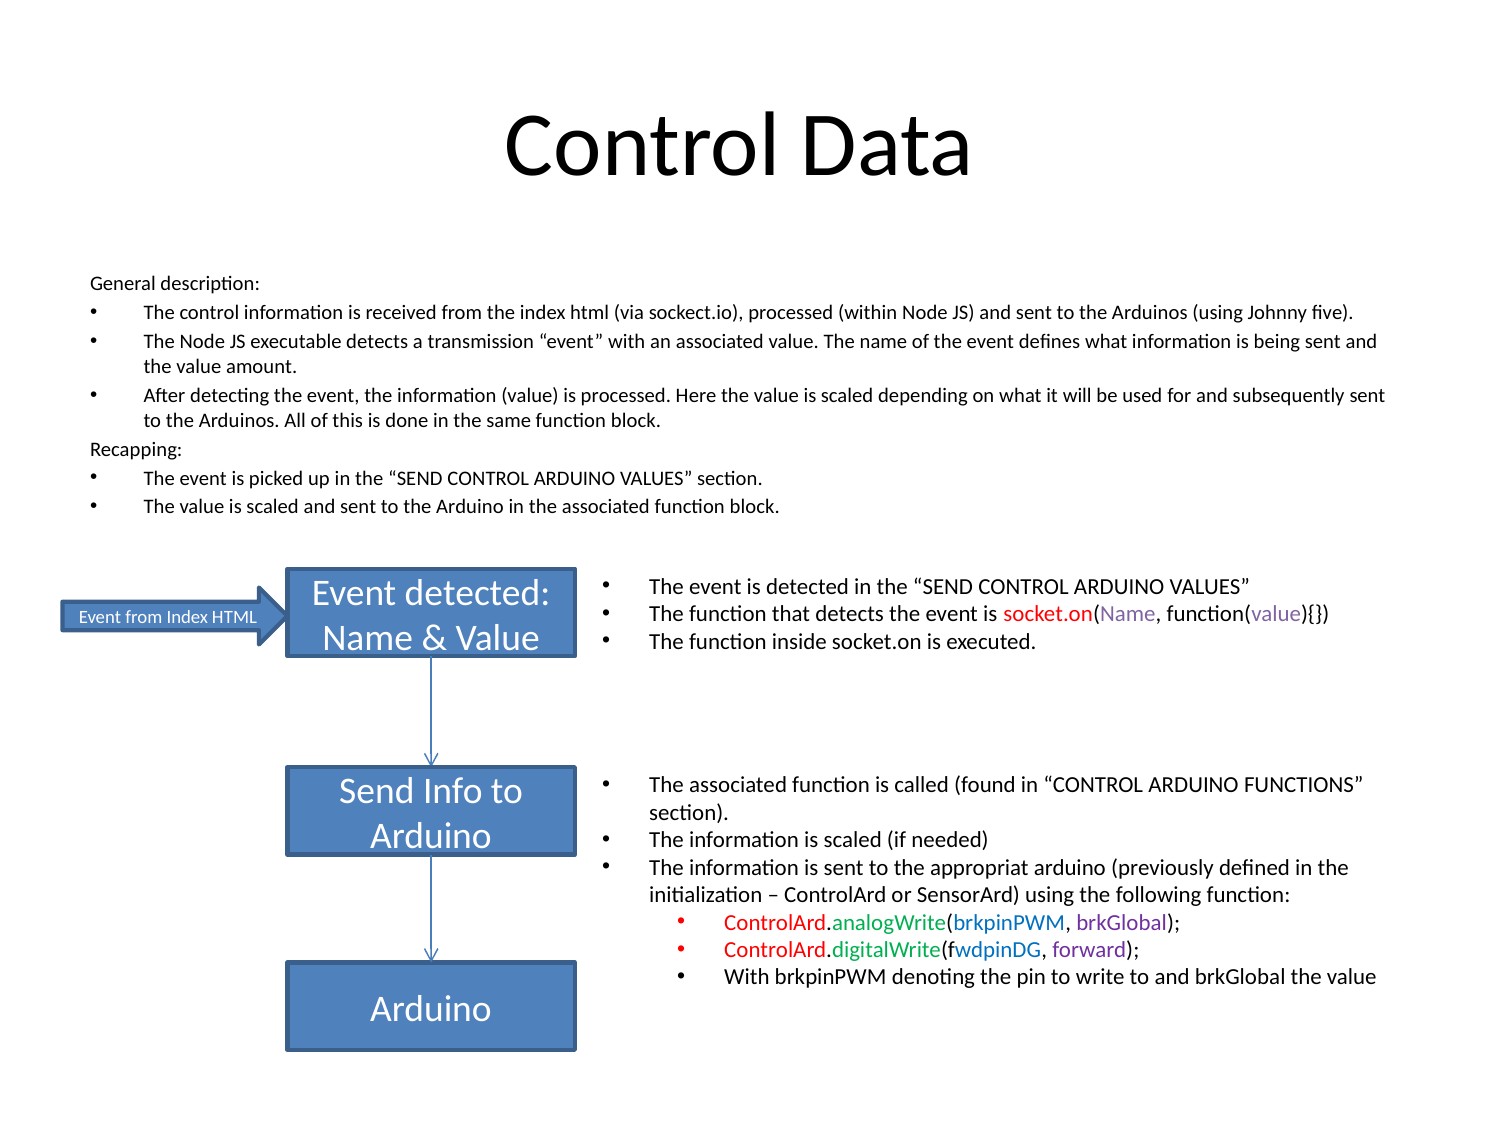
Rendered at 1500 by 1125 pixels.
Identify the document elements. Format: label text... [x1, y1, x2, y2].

text_box Event from Index HTML [60, 585, 290, 647]
text_box The associated function is called (found in “CONTROL ARDUINO FUNCTIONS” section). The information is scaled (if needed) The information is sent to the appropriat arduino (previously defined in the initialization – ControlArd or SensorArd) using the following function: ControlArd.analogWrite(brkpinPWM, brkGlobal); ControlArd.digitalWrite(fwdpinDG, forward); With brkpinPWM denoting the pin to write to and brkGlobal the value [587, 762, 1413, 1025]
title Control Data [75, 45, 1425, 233]
text_box Arduino [285, 960, 577, 1052]
text_box Send Info to Arduino [285, 765, 577, 857]
text_box The event is detected in the “SEND CONTROL ARDUINO VALUES” The function that detects the event is socket.on(Name, function(value){}) The function inside socket.on is executed. [587, 564, 1350, 662]
text_box Event detected: Name & Value [285, 567, 577, 658]
list General description: The control information is received from the index html (via sockect.io), processed (within Node JS) and sent to the Arduinos (using Johnny five). The Node JS executable detects a transmission “event” with an associated value. The name of the event defines what information is being sent and the value amount. After detecting the event, the information (value) is processed. Here the value is scaled depending on what it will be used for and subsequently sent to the Arduinos. All of this is done in the same function block. Recapping: The event is picked up in the “SEND CONTROL ARDUINO VALUES” section. The value is scaled and sent to the Arduino in the associated function block. [75, 262, 1425, 538]
